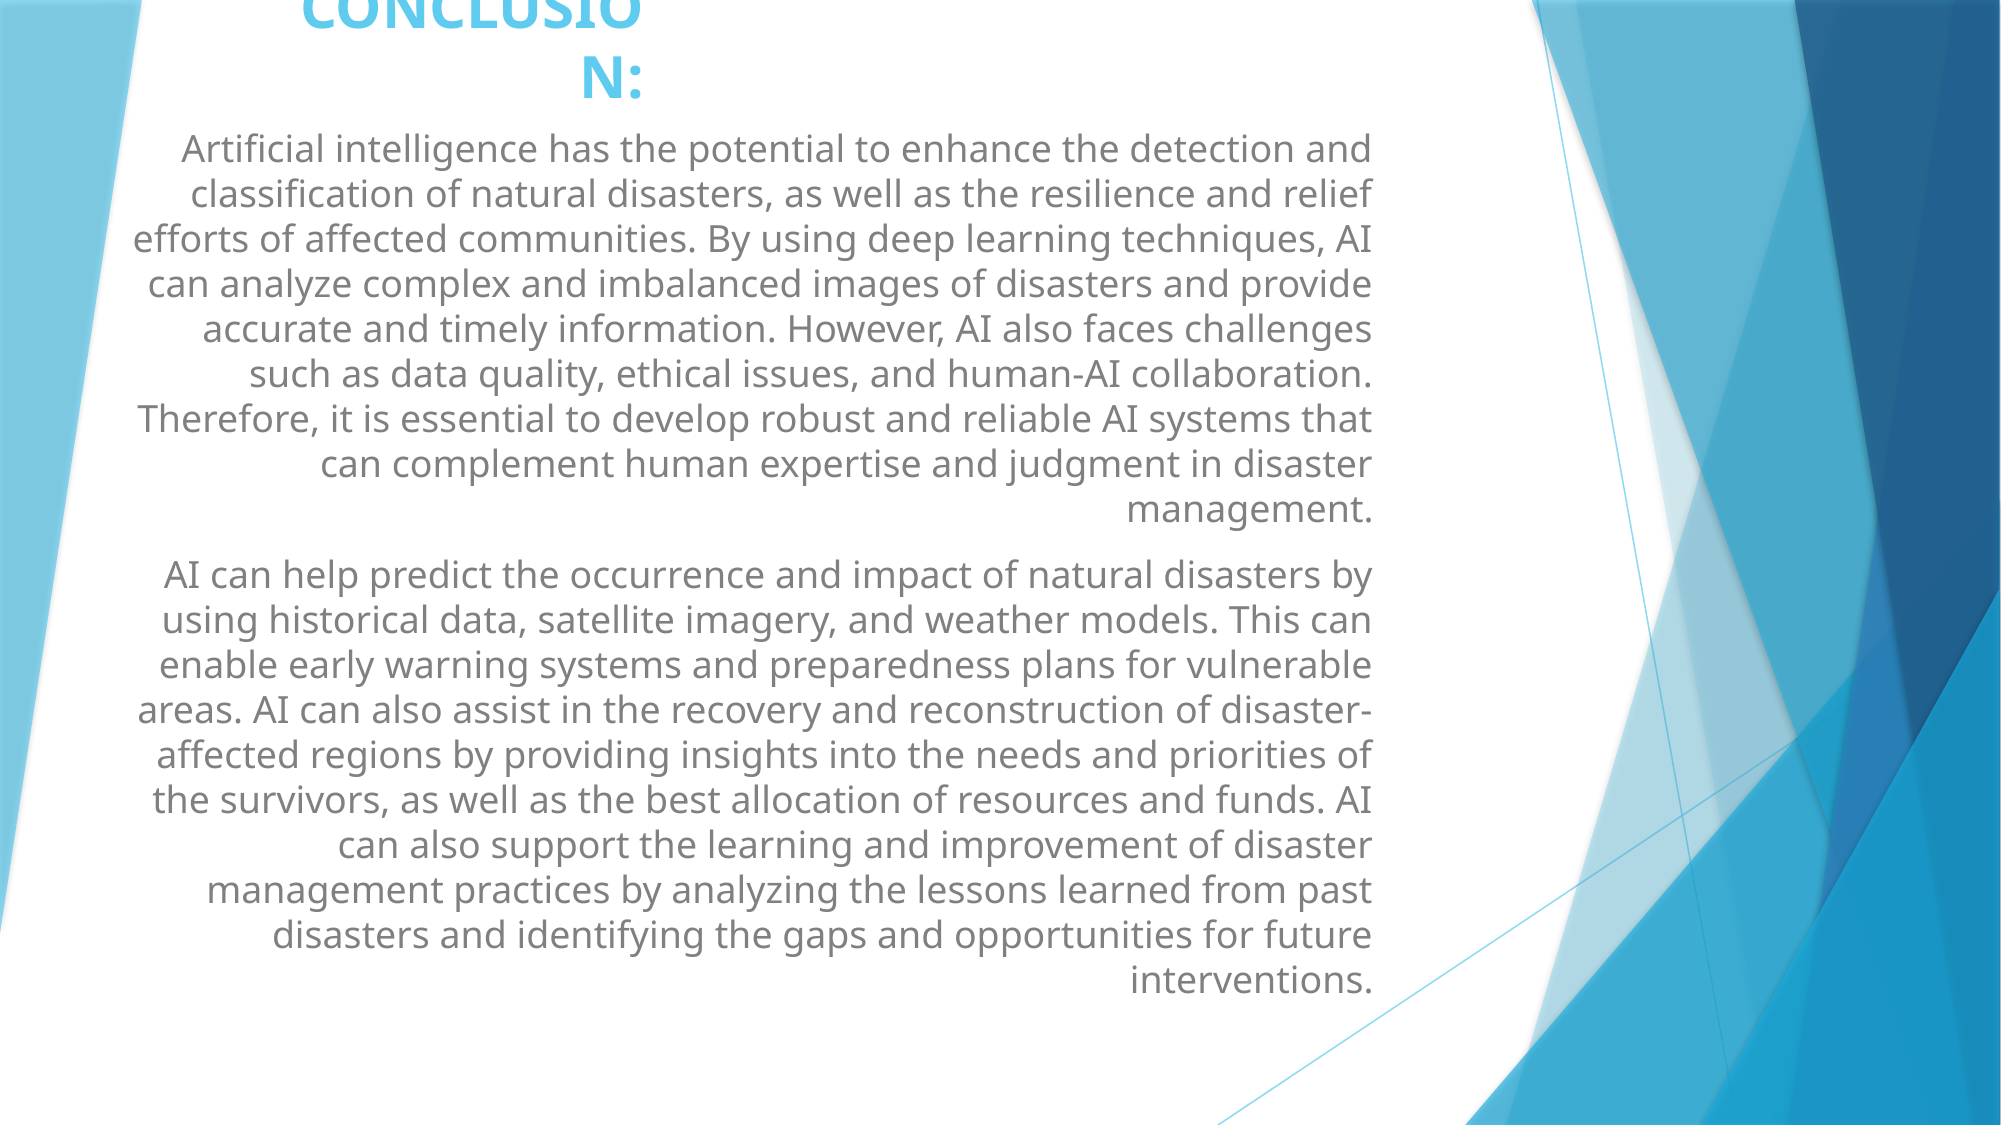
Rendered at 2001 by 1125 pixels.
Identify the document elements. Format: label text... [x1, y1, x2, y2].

subtitle Artificial intelligence has the potential to enhance the detection and classification of natural disasters, as well as the resilience and relief efforts of affected communities. By using deep learning techniques, AI can analyze complex and imbalanced images of disasters and provide accurate and timely information. However, AI also faces challenges such as data quality, ethical issues, and human-AI collaboration. Therefore, it is essential to develop robust and reliable AI systems that can complement human expertise and judgment in disaster management. AI can help predict the occurrence and impact of natural disasters by using historical data, satellite imagery, and weather models. This can enable early warning systems and preparedness plans for vulnerable areas. AI can also assist in the recovery and reconstruction of disaster-affected regions by providing insights into the needs and priorities of the survivors, as well as the best allocation of resources and funds. AI can also support the learning and improvement of disaster management practices by analyzing the lessons learned from past disasters and identifying the gaps and opportunities for future interventions. [114, 117, 1389, 1084]
title CONCLUSION: [247, 30, 659, 117]
